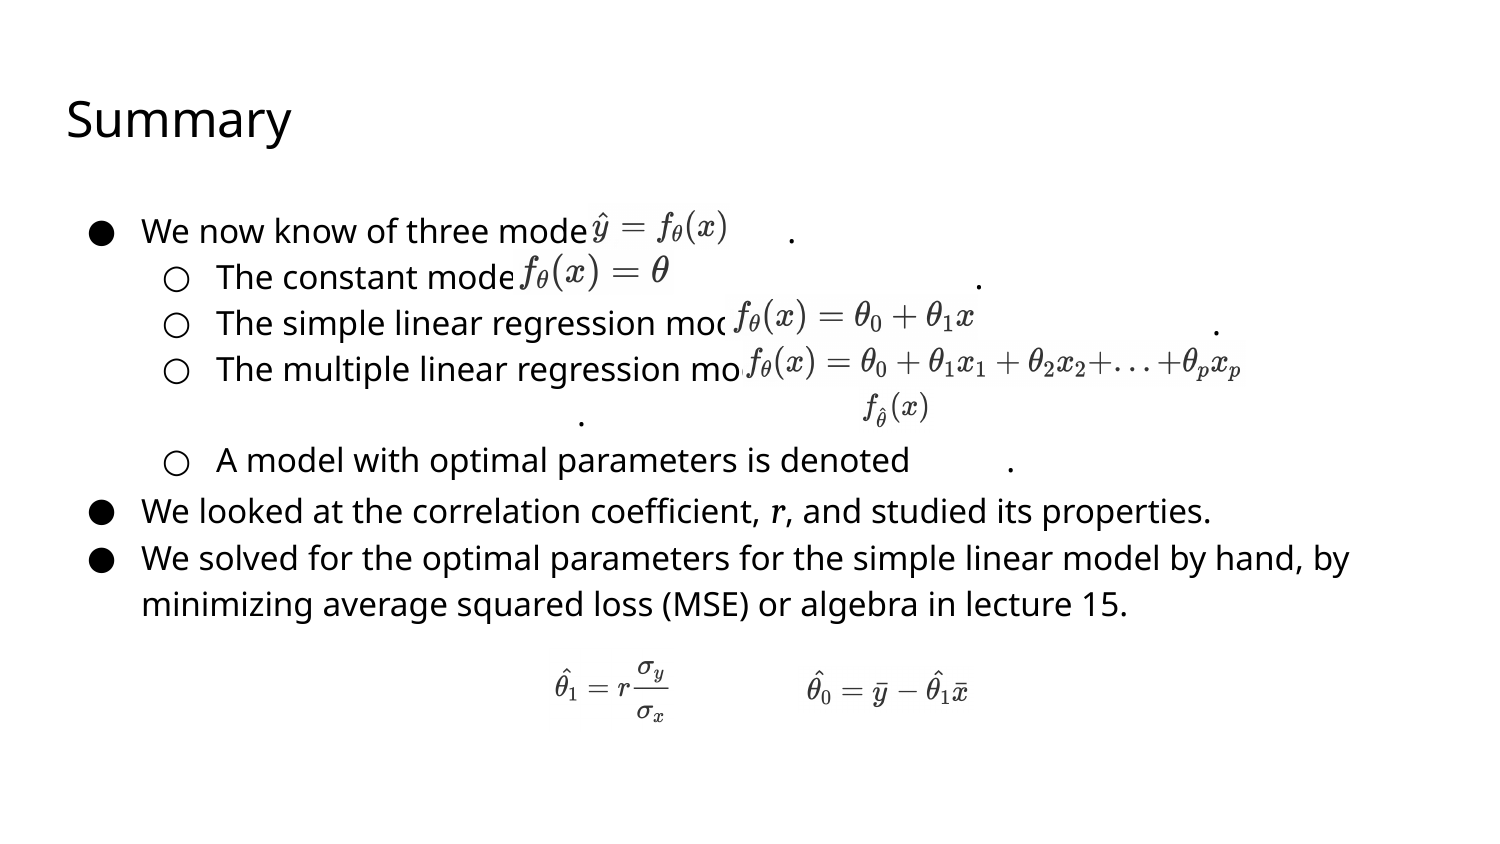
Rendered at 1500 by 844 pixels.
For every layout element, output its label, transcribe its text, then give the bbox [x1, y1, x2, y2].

picture [548, 648, 674, 732]
picture [798, 666, 974, 713]
title Summary [51, 72, 1449, 167]
picture [513, 203, 730, 296]
list We now know of three models, . The constant model, . The simple linear regression model . The multiple linear regression model . A model with optimal parameters is denoted . We looked at the correlation coefficient, r, and studied its properties. We solved for the optimal parameters for the simple linear model by hand, by minimizing average squared loss (MSE) or algebra in lecture 15. [51, 189, 1449, 750]
picture [725, 294, 1246, 433]
